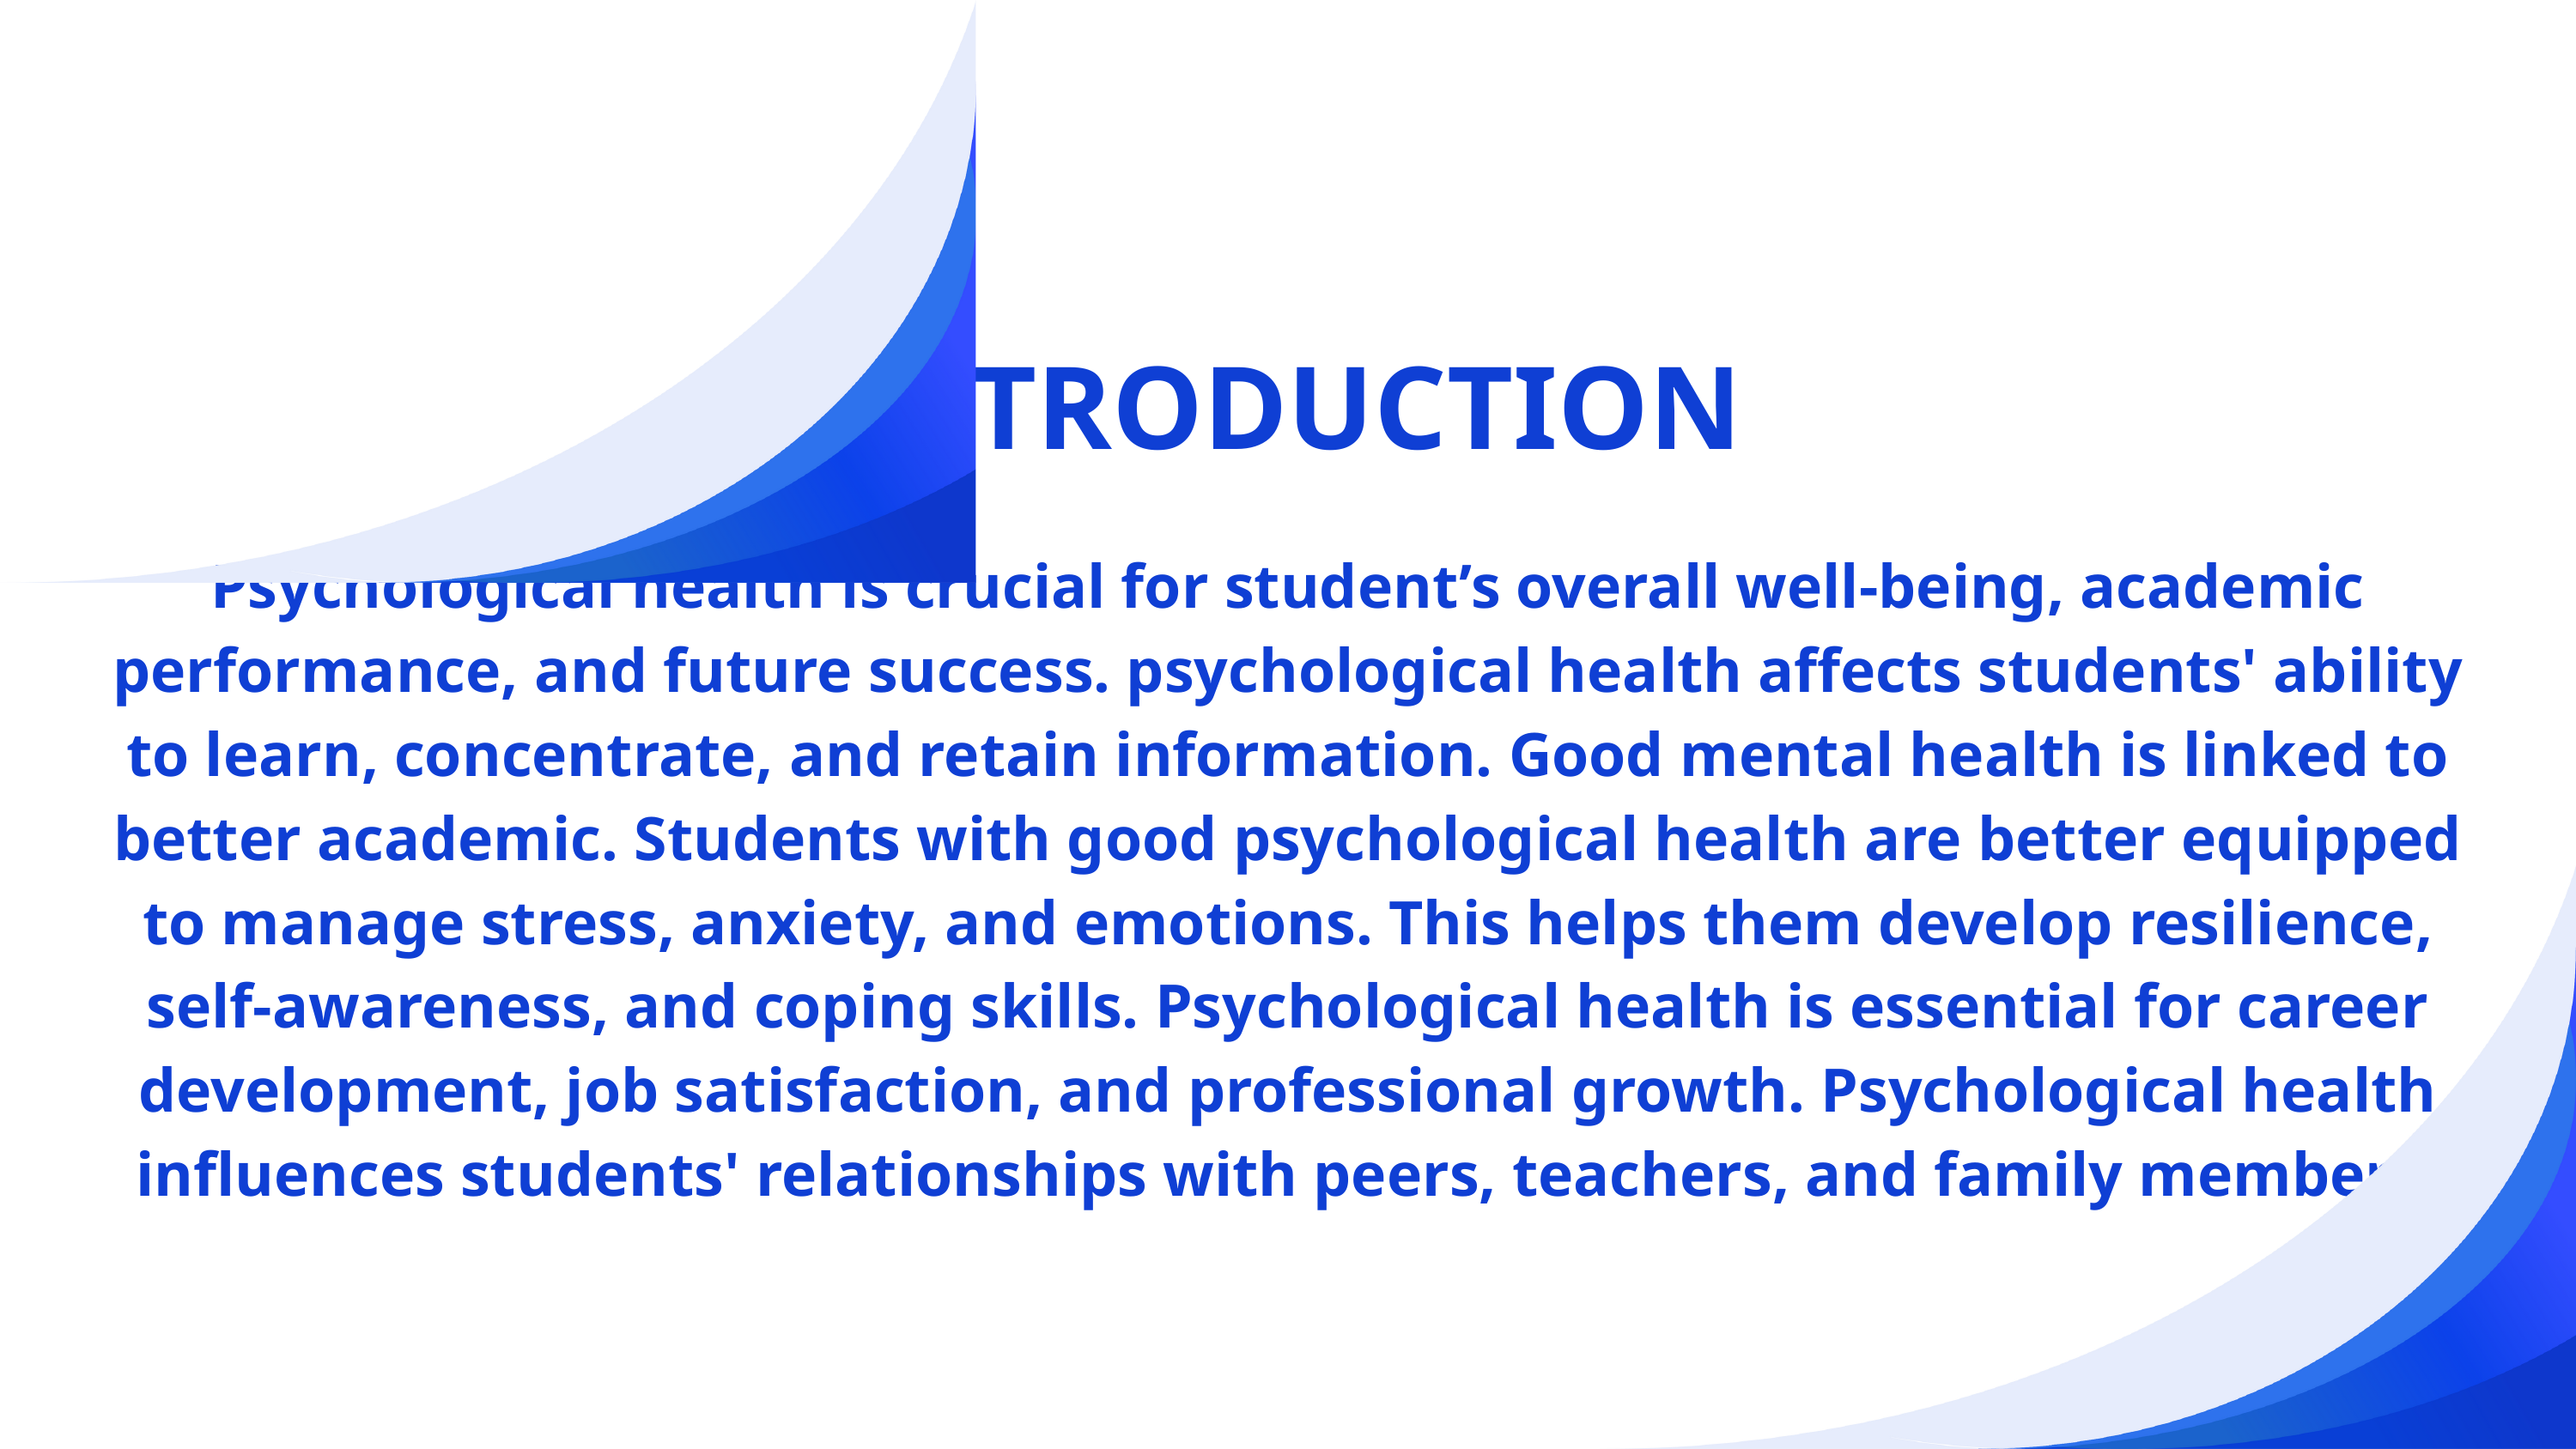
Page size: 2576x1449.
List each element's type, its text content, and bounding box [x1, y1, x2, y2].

text_box [1600, 865, 2576, 1449]
text_box INTRODUCTION [976, 312, 2087, 473]
text_box Psychological health is crucial for student’s overall well-being, academic performance, and future success. psychological health affects students' ability to learn, concentrate, and retain information. Good mental health is linked to better academic. Students with good psychological health are better equipped to manage stress, anxiety, and emotions. This helps them develop resilience, self-awareness, and coping skills. Psychological health is essential for career development, job satisfaction, and professional growth. Psychological health influences students' relationships with peers, teachers, and family members. [102, 536, 2473, 1209]
text_box [0, 0, 976, 584]
